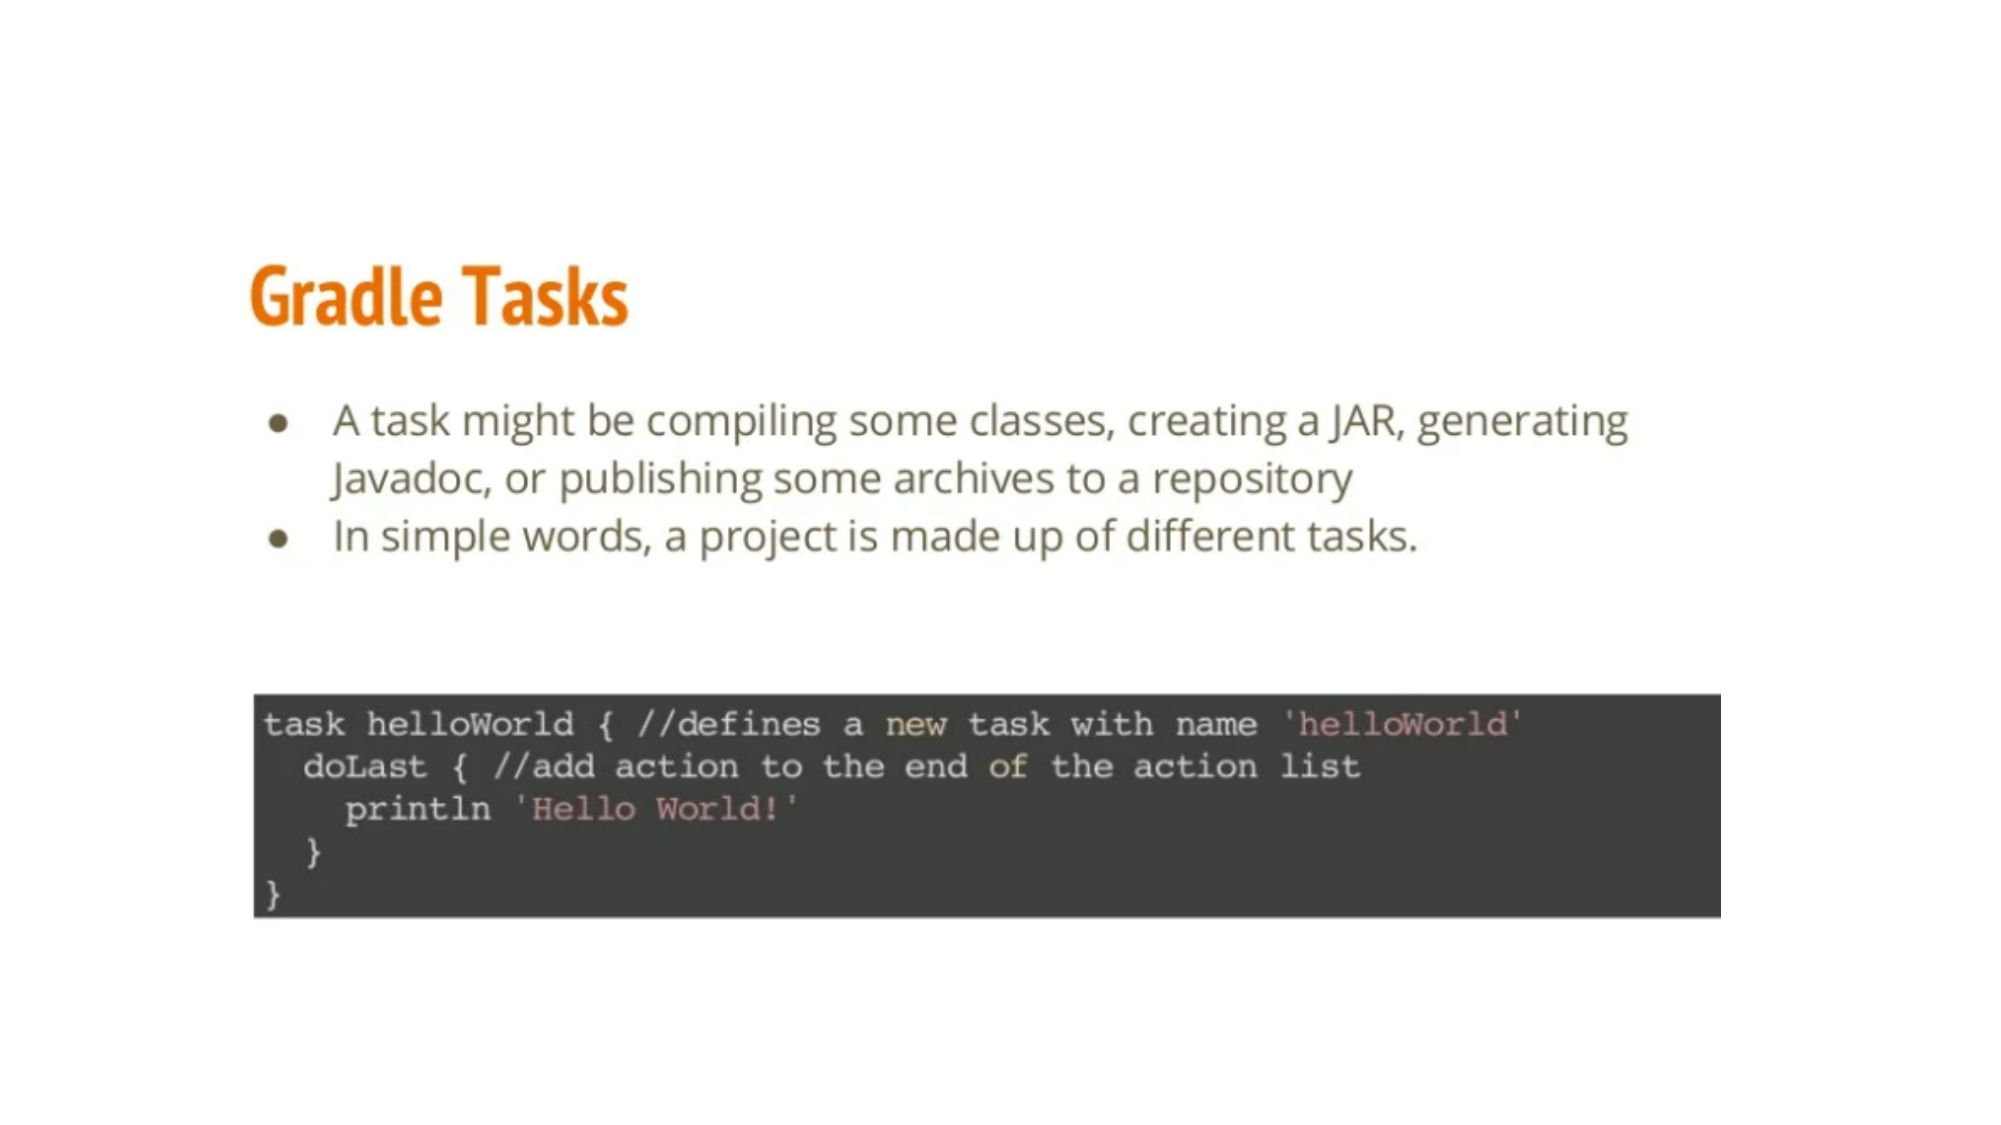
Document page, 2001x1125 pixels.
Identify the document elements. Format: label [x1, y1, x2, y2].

picture [180, 174, 1721, 1023]
